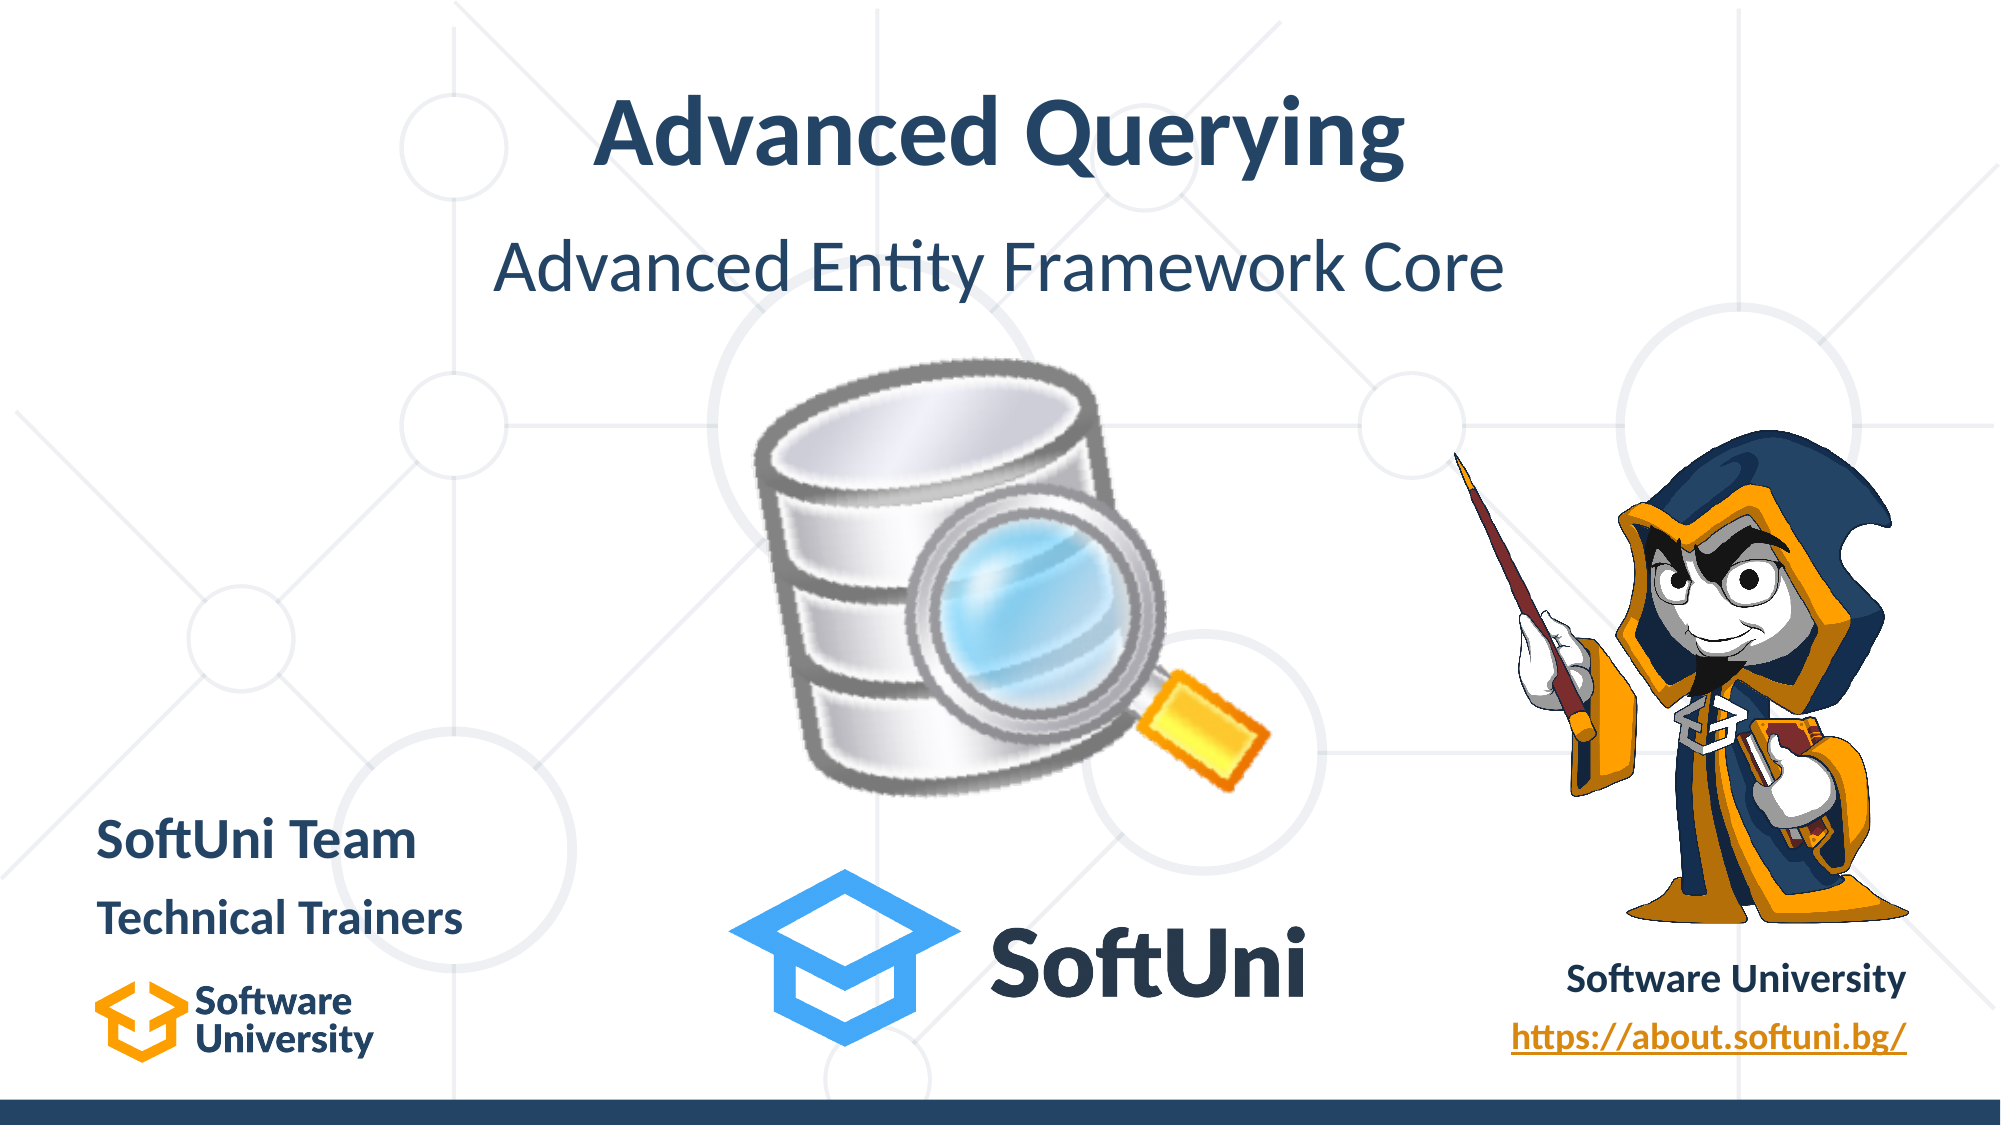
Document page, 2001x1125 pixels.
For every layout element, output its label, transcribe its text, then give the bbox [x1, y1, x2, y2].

picture [709, 310, 1325, 1064]
list SoftUni Team [90, 795, 580, 871]
picture [1451, 428, 1910, 924]
list Technical Trainers [90, 876, 580, 950]
picture [83, 970, 384, 1074]
list https://about.softuni.bg/ [1428, 1005, 1913, 1062]
subtitle Advanced Entity Framework Core [90, 206, 1910, 423]
list Software University [1428, 944, 1913, 1005]
title Advanced Querying [90, 52, 1910, 198]
